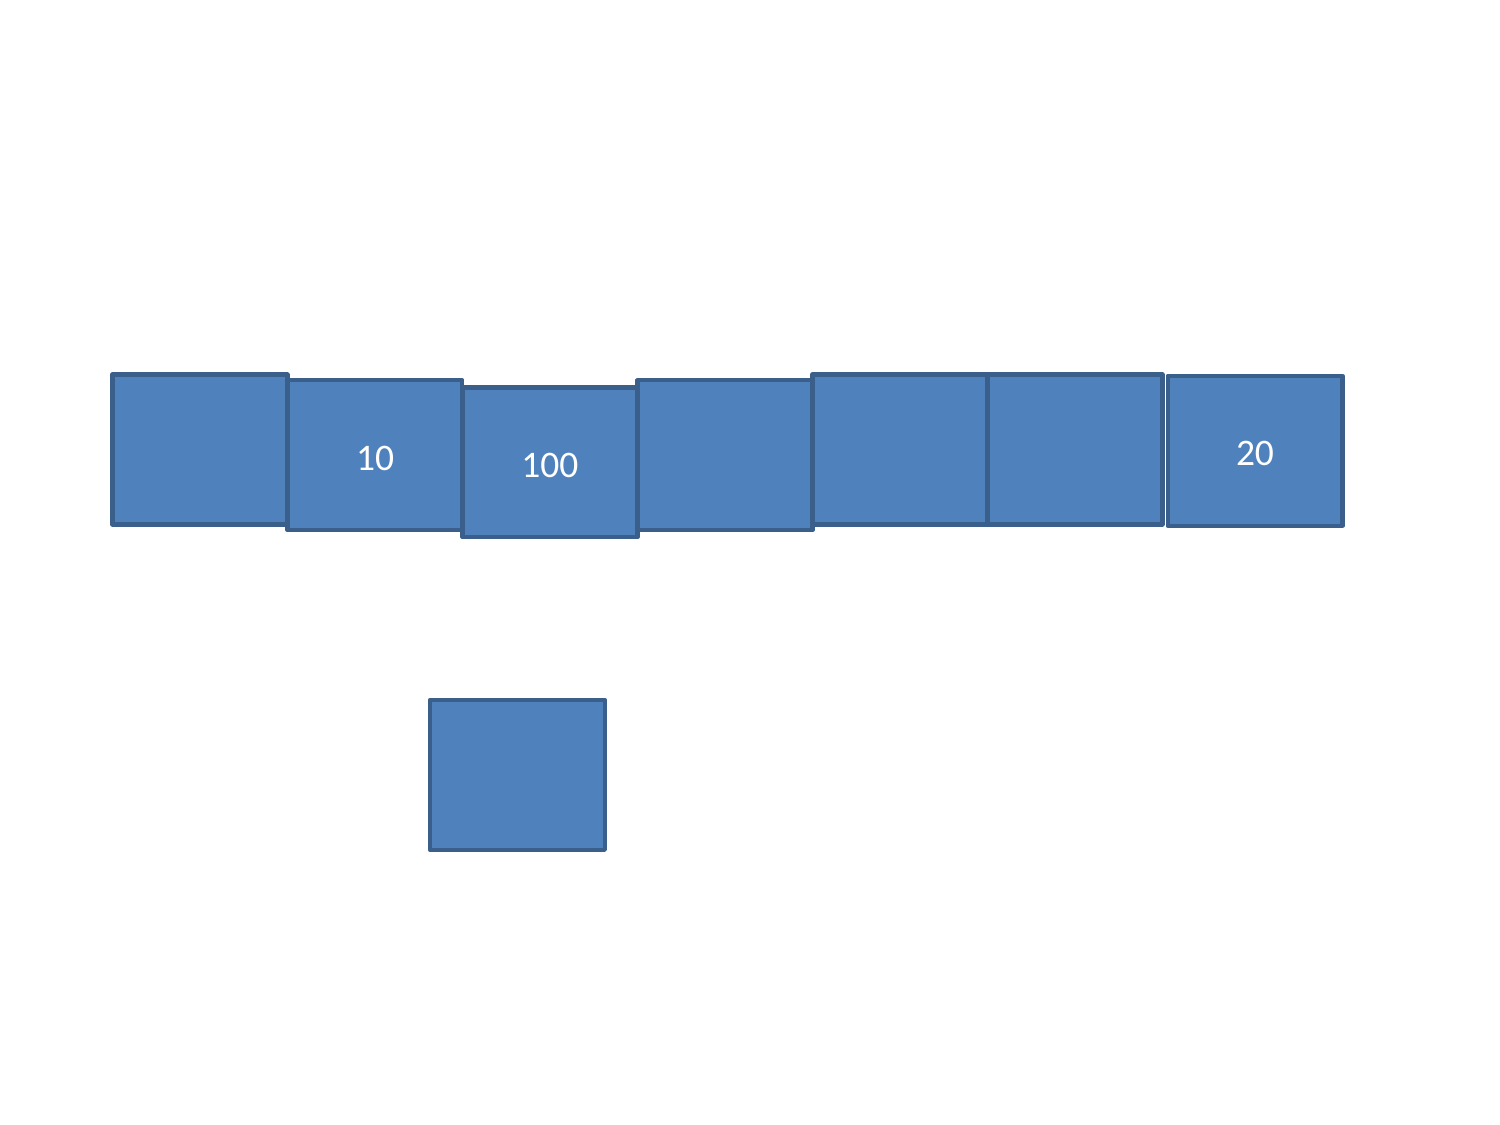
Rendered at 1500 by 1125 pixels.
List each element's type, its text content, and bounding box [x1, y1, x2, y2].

text_box [110, 372, 290, 527]
text_box [810, 372, 985, 527]
text_box 20 [1166, 374, 1345, 528]
text_box [428, 698, 607, 852]
text_box 10 [285, 378, 464, 532]
text_box 100 [460, 385, 640, 539]
text_box [635, 378, 815, 532]
text_box [985, 372, 1165, 527]
